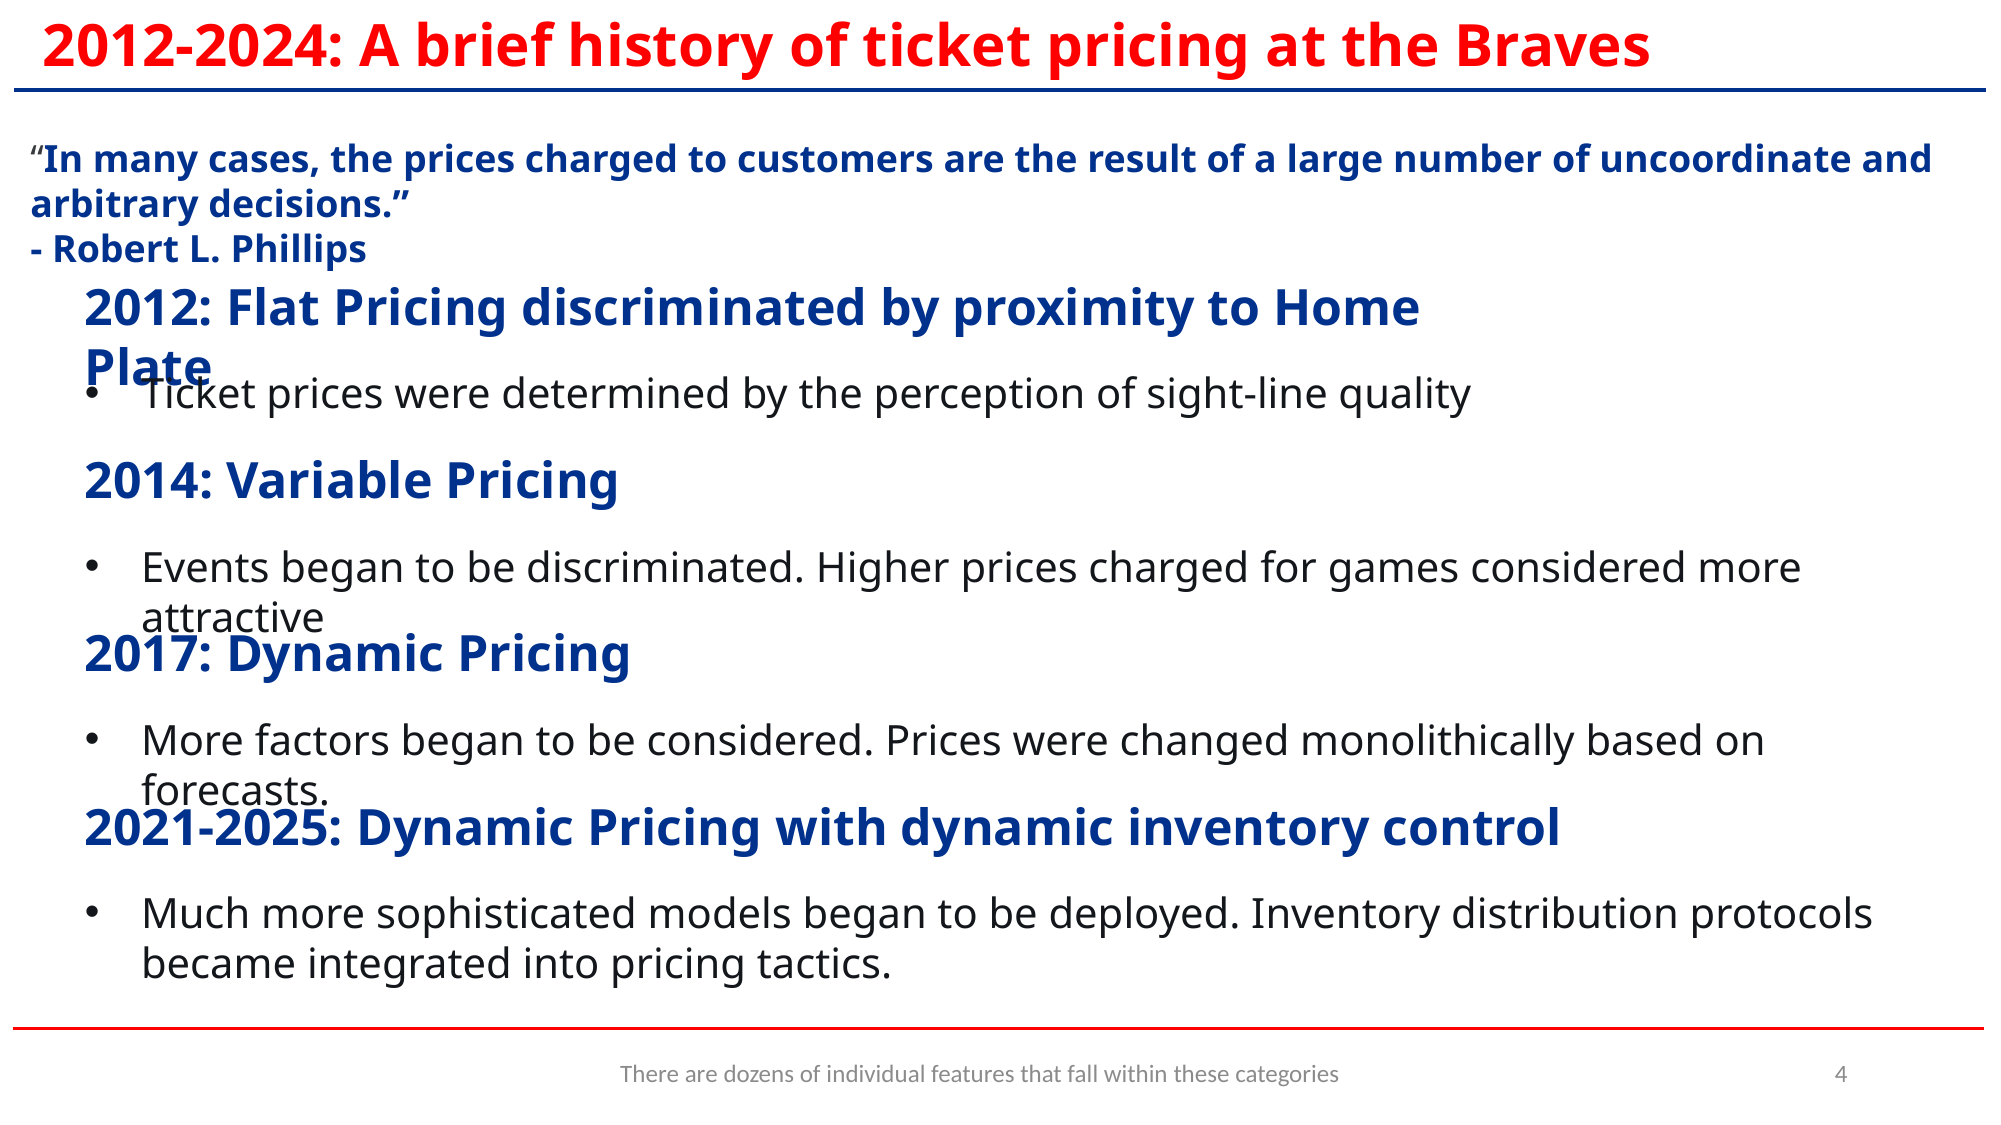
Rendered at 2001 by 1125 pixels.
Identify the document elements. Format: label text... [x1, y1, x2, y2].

text_box “In many cases, the prices charged to customers are the result of a large number of uncoordinate and arbitrary decisions.” - Robert L. Phillips [15, 127, 1985, 278]
text_box Events began to be discriminated. Higher prices charged for games considered more attractive [70, 532, 1946, 648]
text_box 2012-2024: A brief history of ticket pricing at the Braves [28, 1, 1810, 127]
text_box More factors began to be considered. Prices were changed monolithically based on forecasts. [70, 706, 1946, 821]
slide_number 4 [1412, 1042, 1863, 1103]
text_box Much more sophisticated models began to be deployed. Inventory distribution protocols became integrated into pricing tactics. [70, 879, 1946, 994]
text_box 2012: Flat Pricing discriminated by proximity to Home Plate [70, 278, 1564, 359]
text_box 2021-2025: Dynamic Pricing with dynamic inventory control [70, 787, 1824, 863]
text_box 2017: Dynamic Pricing [70, 648, 1824, 690]
text_box 2014: Variable Pricing [70, 441, 1876, 517]
footer There are dozens of individual features that fall within these categories [534, 1042, 1412, 1103]
text_box Ticket prices were determined by the perception of sight-line quality [70, 359, 1946, 425]
